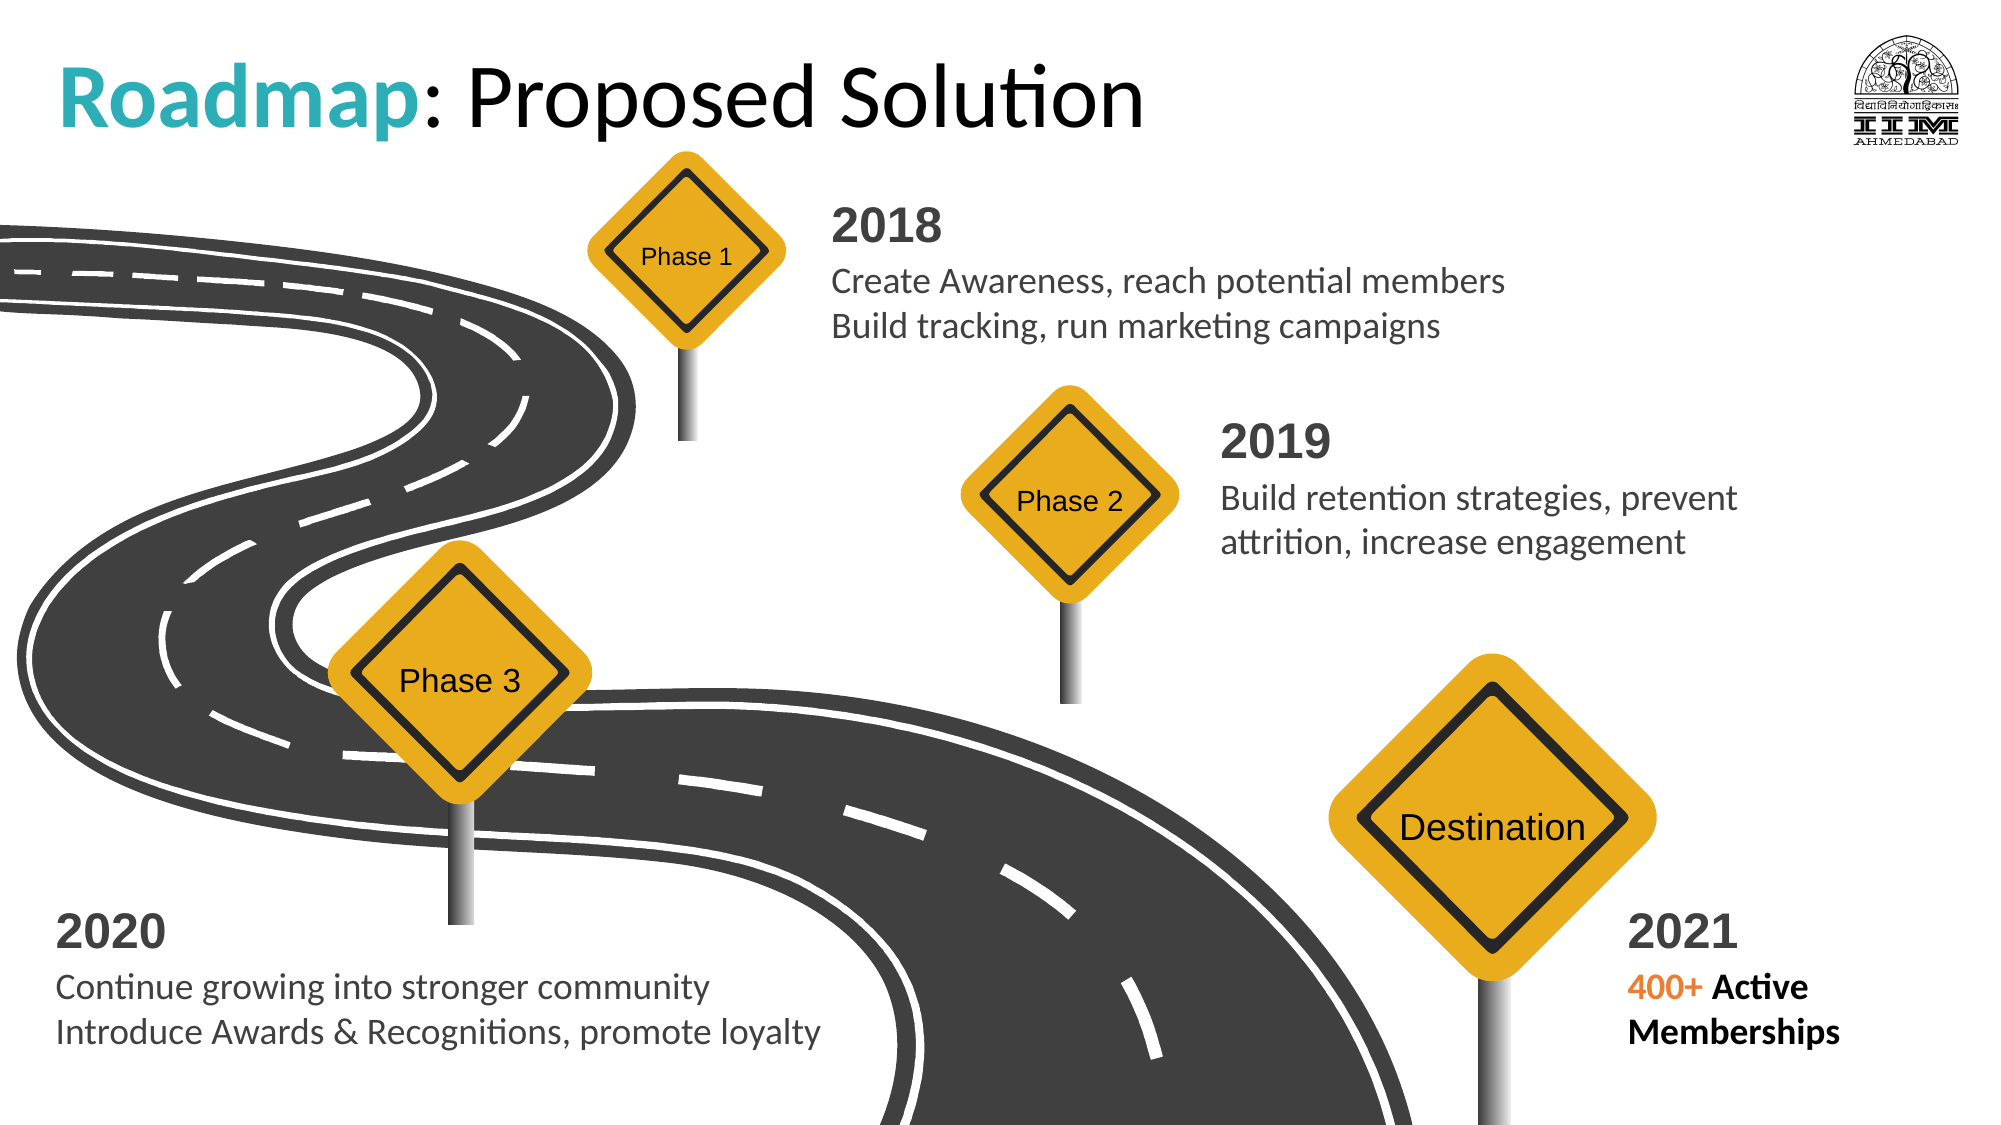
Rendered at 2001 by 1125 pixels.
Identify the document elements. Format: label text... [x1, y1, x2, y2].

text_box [1205, 401, 1865, 572]
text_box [0, 224, 1413, 1125]
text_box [324, 537, 596, 890]
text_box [585, 149, 789, 441]
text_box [1612, 890, 1980, 1061]
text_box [816, 184, 1593, 401]
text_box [1324, 649, 1661, 1125]
title Roadmap: Proposed Solution [43, 20, 1174, 175]
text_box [40, 890, 876, 1106]
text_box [958, 401, 1182, 704]
picture [1848, 33, 1966, 151]
